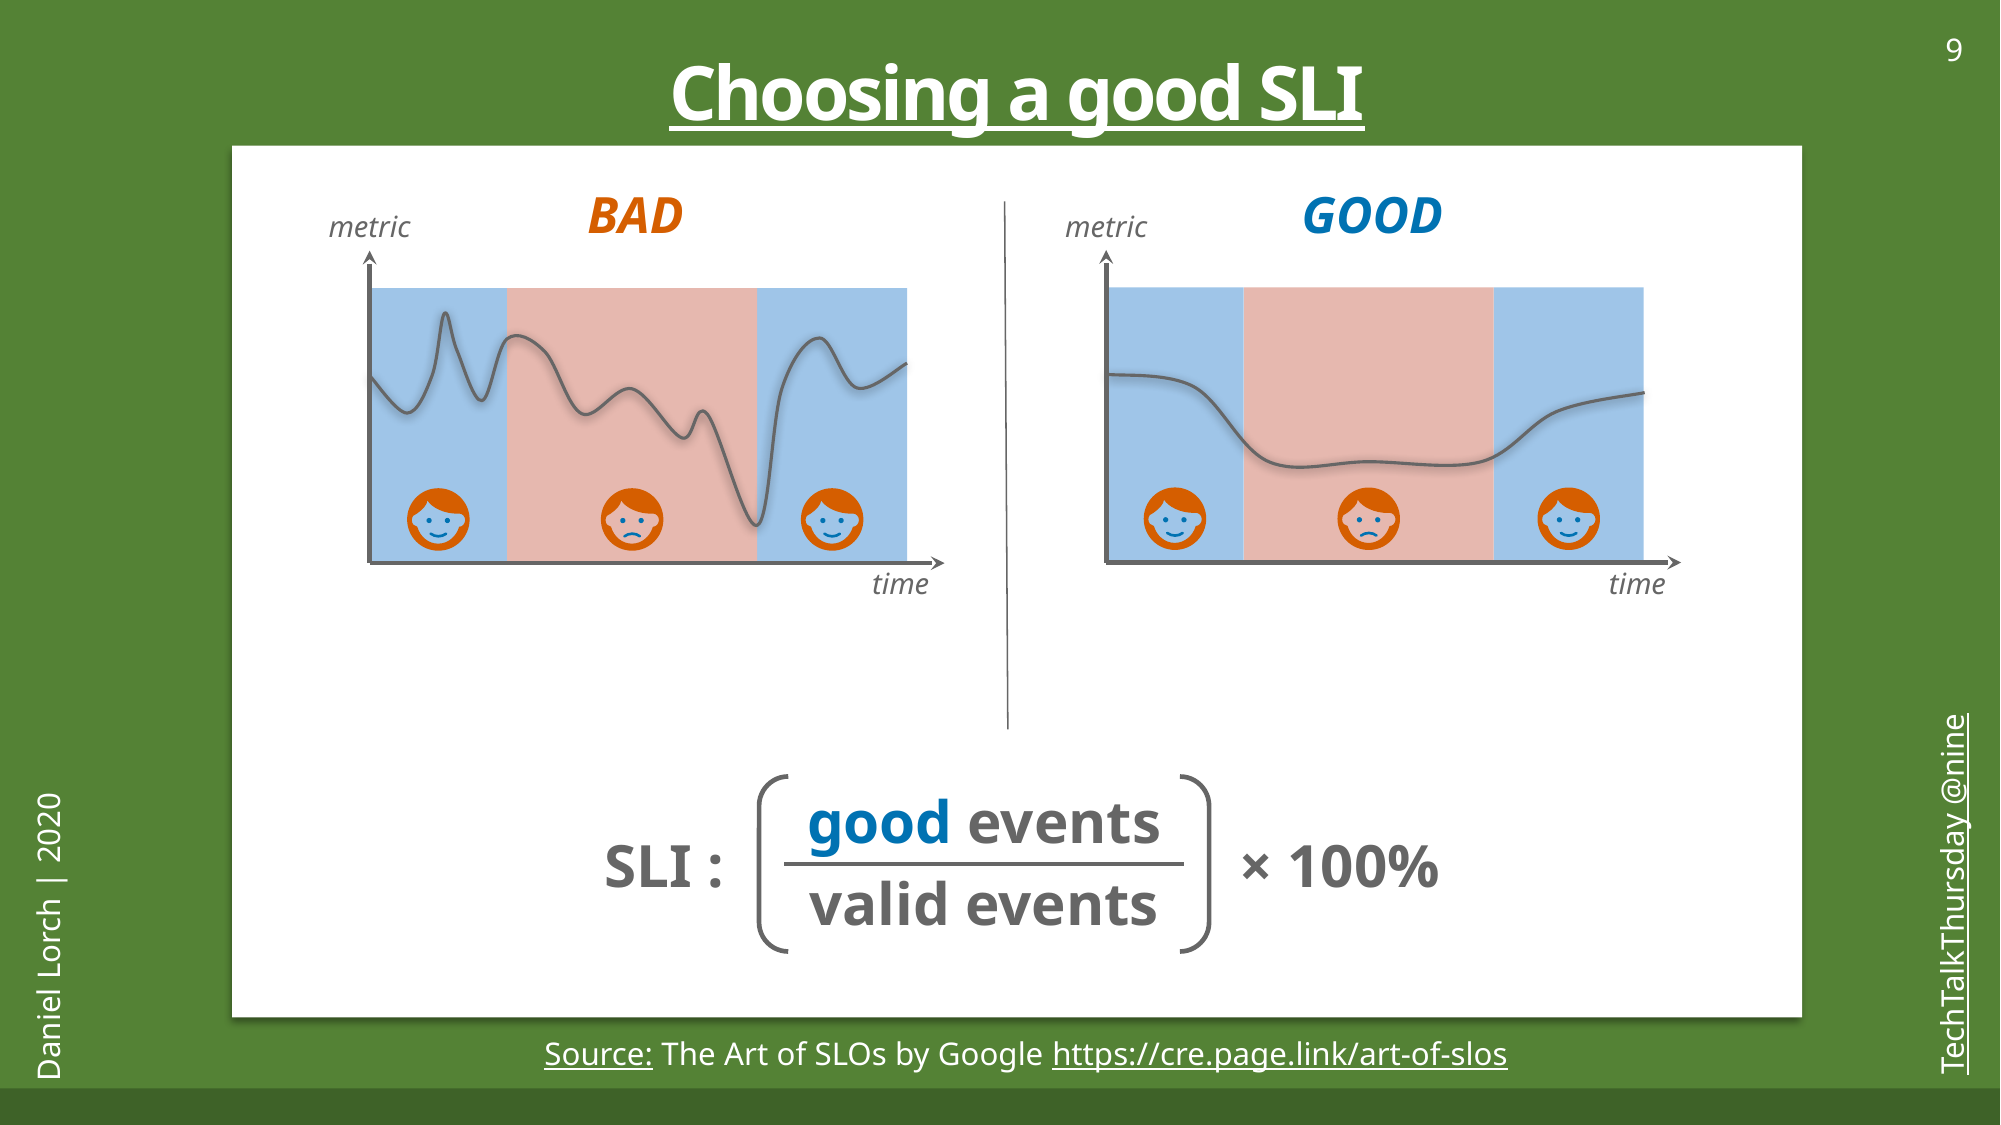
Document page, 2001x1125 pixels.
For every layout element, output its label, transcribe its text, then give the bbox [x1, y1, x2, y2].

text_box GOOD [1278, 163, 1466, 264]
text_box SLI : [569, 826, 760, 902]
text_box good events [776, 782, 1192, 858]
text_box time [1593, 549, 1694, 611]
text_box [370, 288, 908, 563]
text_box Source: The Art of SLOs by Google https://cre.page.link/art-of-slos [529, 1026, 1524, 1084]
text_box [1004, 201, 1008, 730]
text_box TechTalkThursday @nine [1925, 698, 1983, 1090]
text_box time [857, 550, 958, 612]
text_box [231, 145, 1803, 1018]
text_box [0, 1087, 2000, 1125]
text_box valid events [776, 864, 1192, 940]
text_box Daniel Lorch | 2020 [21, 777, 74, 1096]
text_box metric [306, 201, 433, 250]
text_box 9 [1930, 23, 1974, 81]
text_box × 100% [1209, 826, 1470, 902]
text_box Choosing a good SLI [232, 43, 1803, 137]
text_box [759, 776, 1210, 952]
text_box BAD [554, 163, 717, 264]
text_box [1107, 287, 1644, 562]
text_box metric [1042, 201, 1170, 250]
